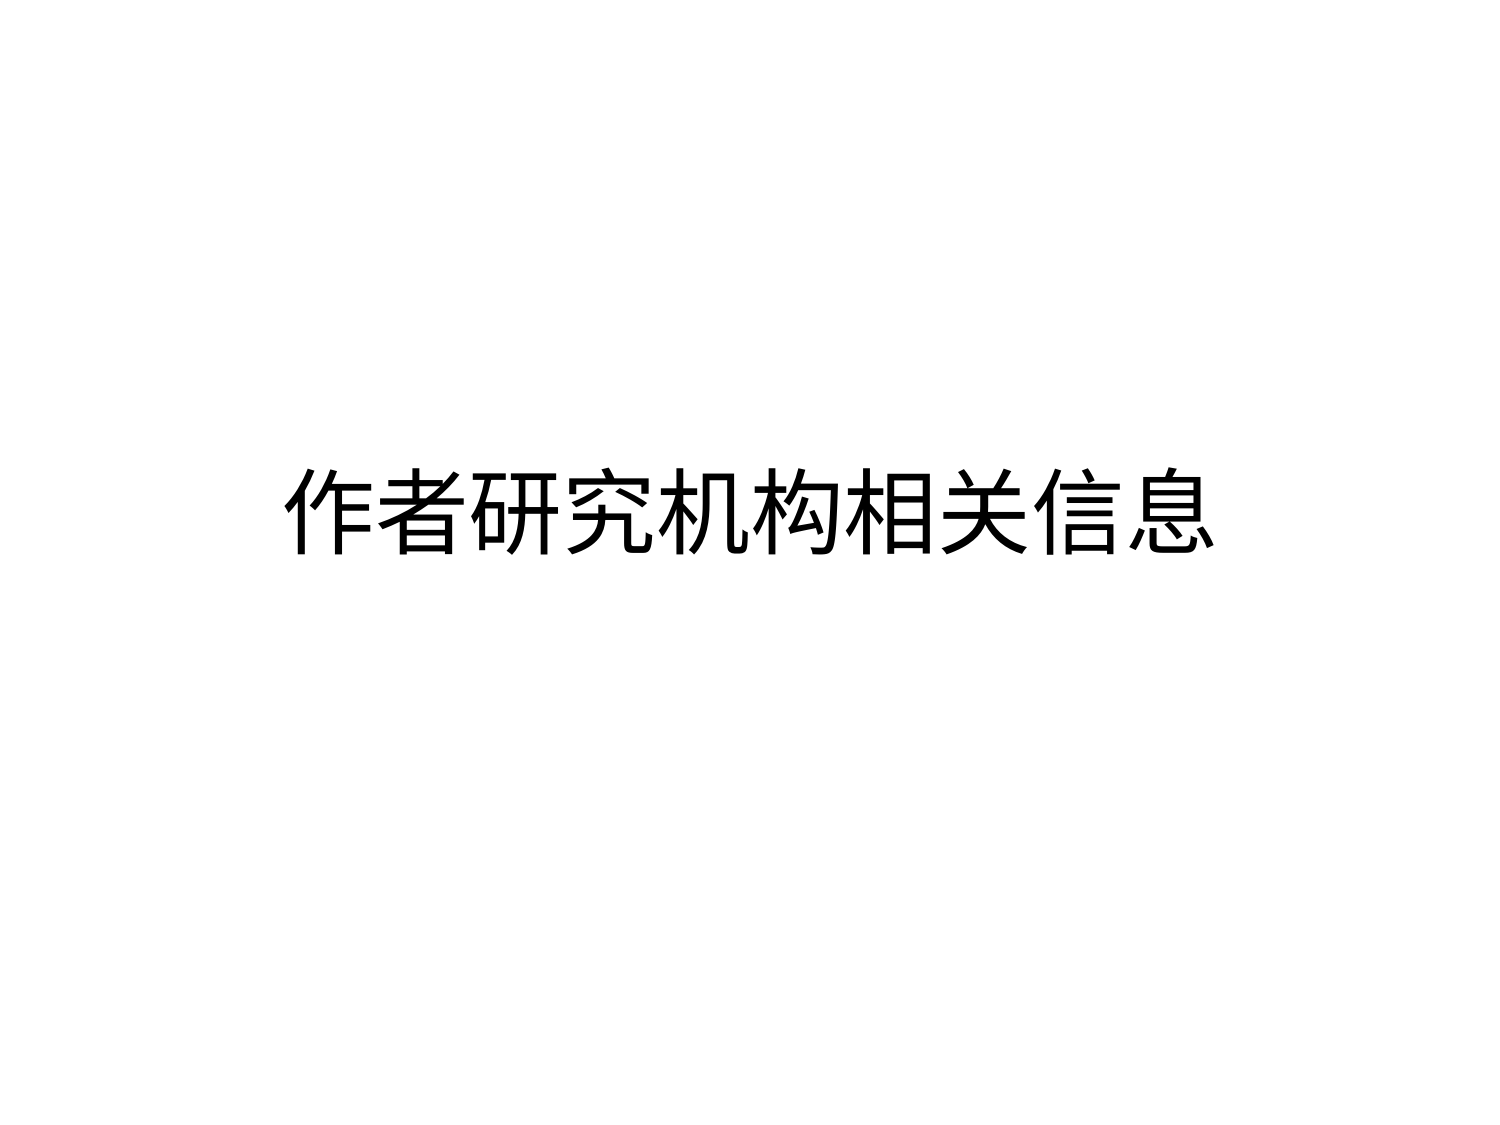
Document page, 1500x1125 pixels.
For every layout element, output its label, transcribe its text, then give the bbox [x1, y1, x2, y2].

title 作者研究机构相关信息 [187, 184, 1313, 576]
